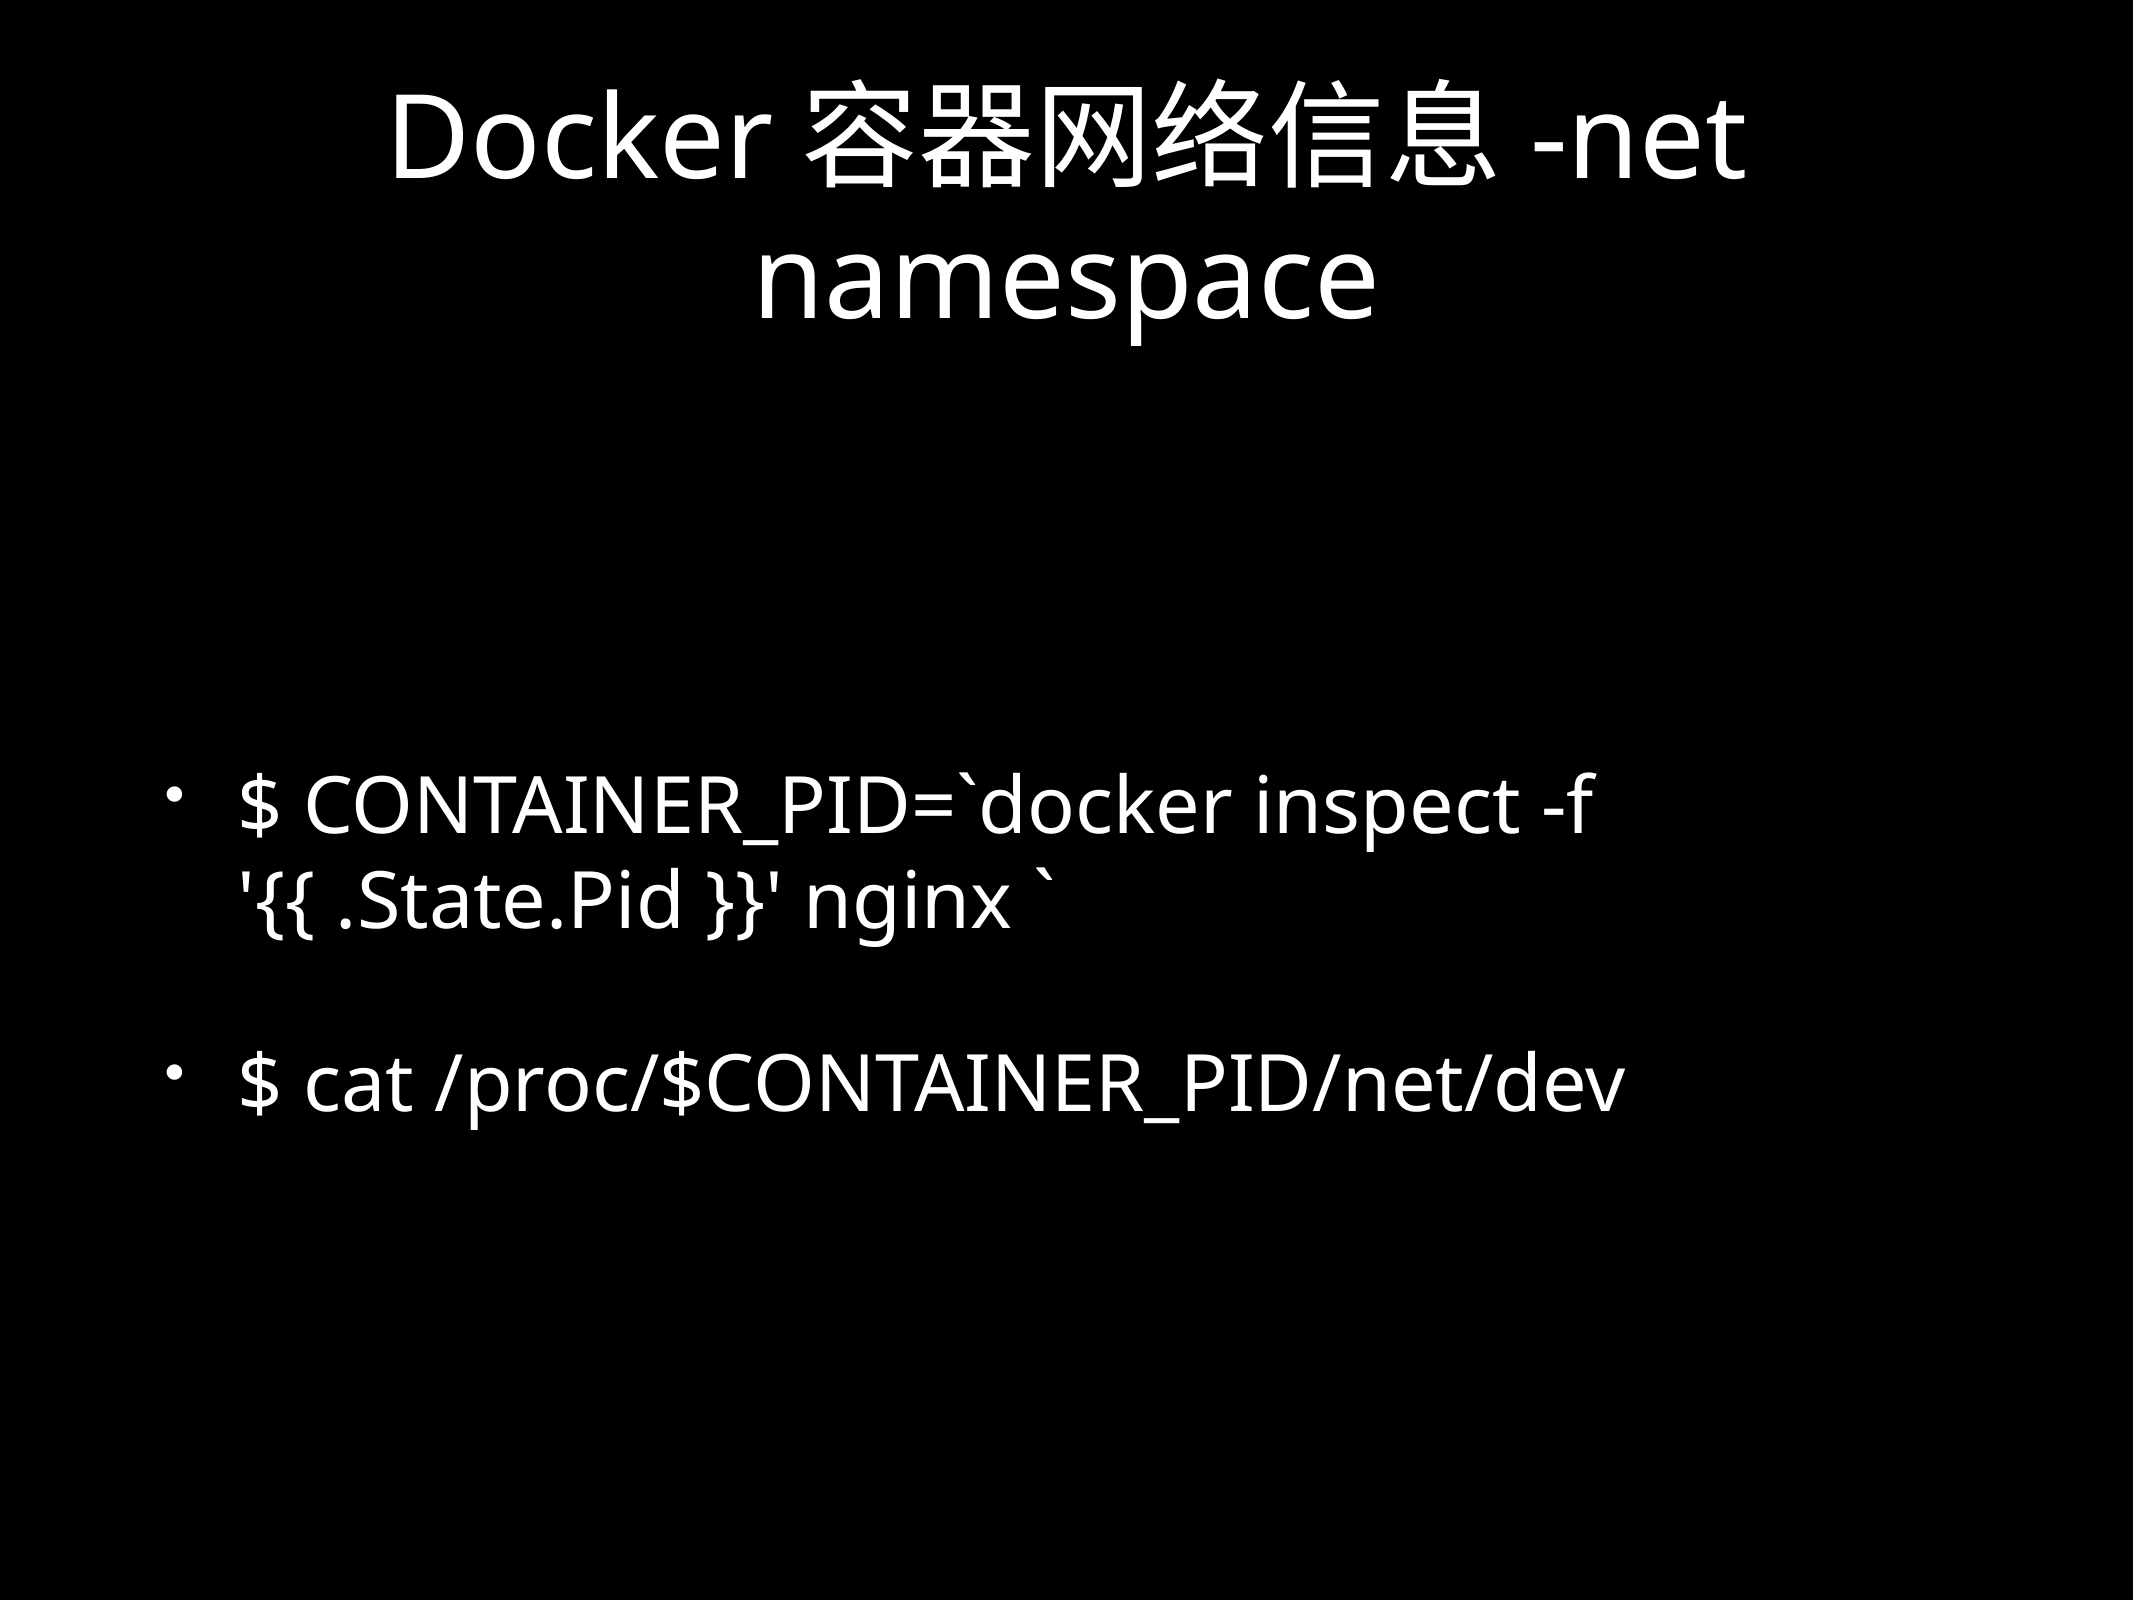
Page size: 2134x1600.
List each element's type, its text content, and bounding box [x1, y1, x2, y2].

list $ CONTAINER_PID=`docker inspect -f '{{ .State.Pid }}' nginx ` $ cat /proc/$CONTAINER_PID/net/dev [155, 424, 1978, 1457]
title Docker容器网络信息-net namespace [89, 24, 2044, 380]
